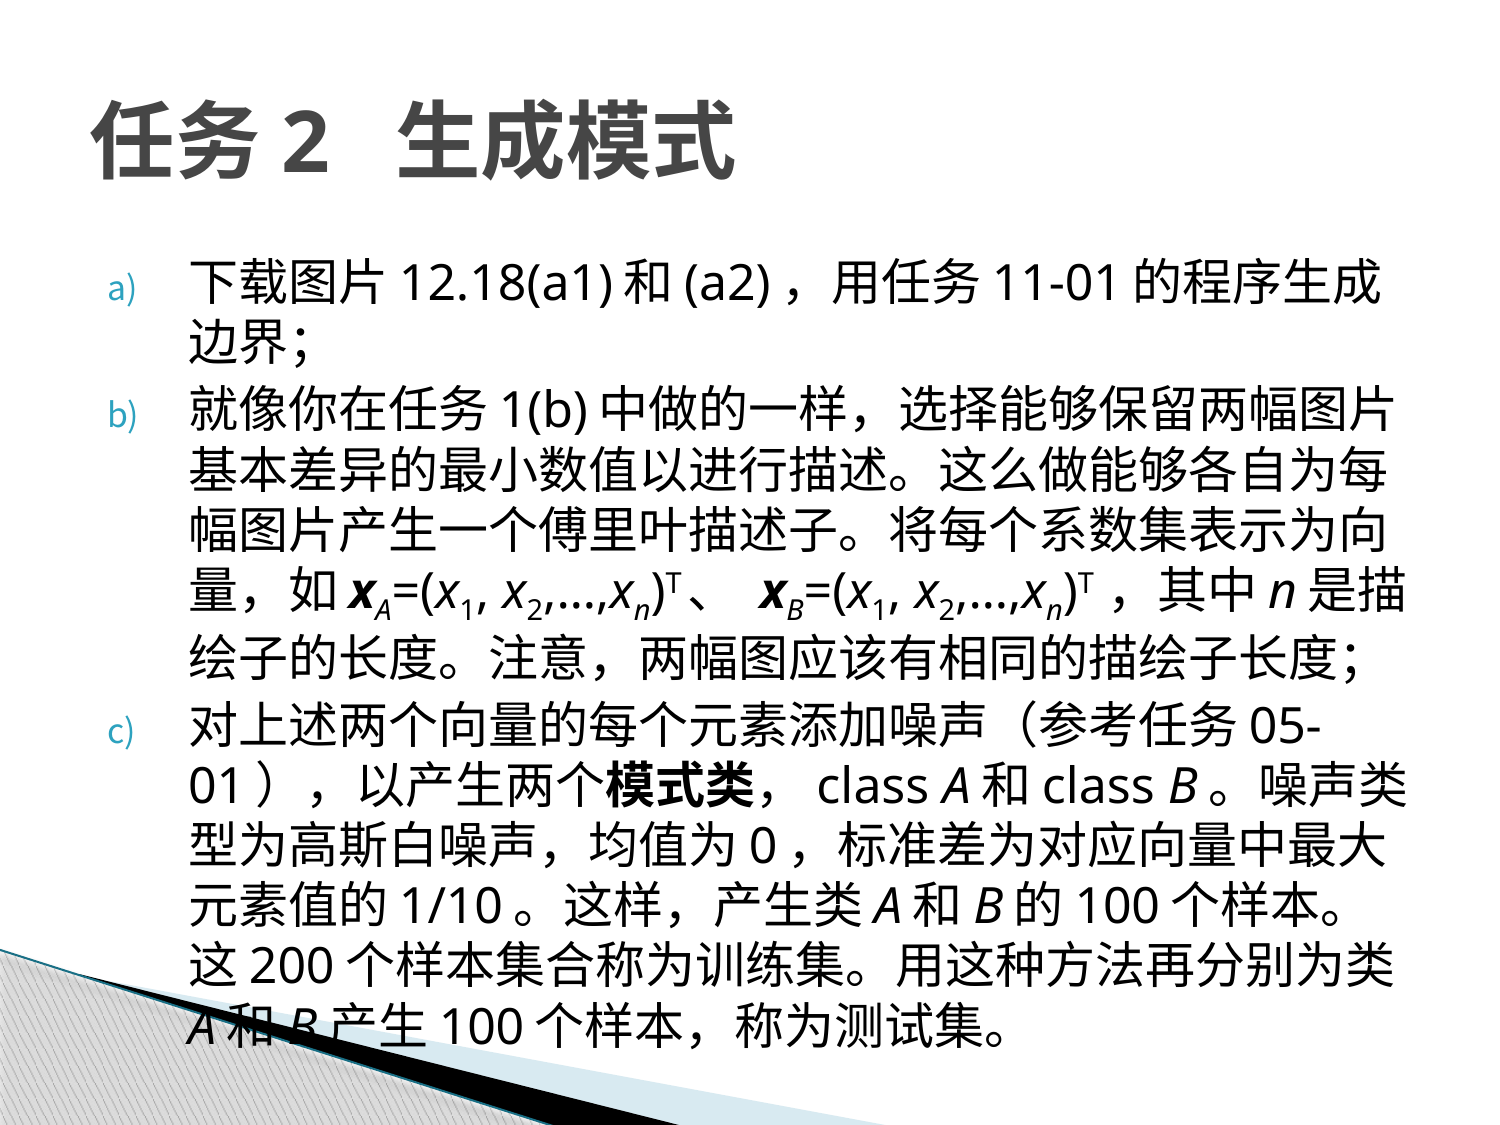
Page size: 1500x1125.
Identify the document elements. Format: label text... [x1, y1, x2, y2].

list 下载图片12.18(a1)和(a2)，用任务11-01的程序生成边界； 就像你在任务1(b)中做的一样，选择能够保留两幅图片基本差异的最小数值以进行描述。这么做能够各自为每幅图片产生一个傅里叶描述子。将每个系数集表示为向量，如xA=(x1, x2,…,xn)T、 xB=(x1, x2,…,xn)T ，其中n是描绘子的长度。注意，两幅图应该有相同的描绘子长度； 对上述两个向量的每个元素添加噪声（参考任务05-01），以产生两个模式类，class A和class B。噪声类型为高斯白噪声，均值为0，标准差为对应向量中最大元素值的1/10。这样，产生类A和B的100个样本。这200个样本集合称为训练集。用这种方法再分别为类A和B产生100个样本，称为测试集。 [75, 243, 1425, 1090]
title 任务2 生成模式 [75, 45, 1425, 233]
